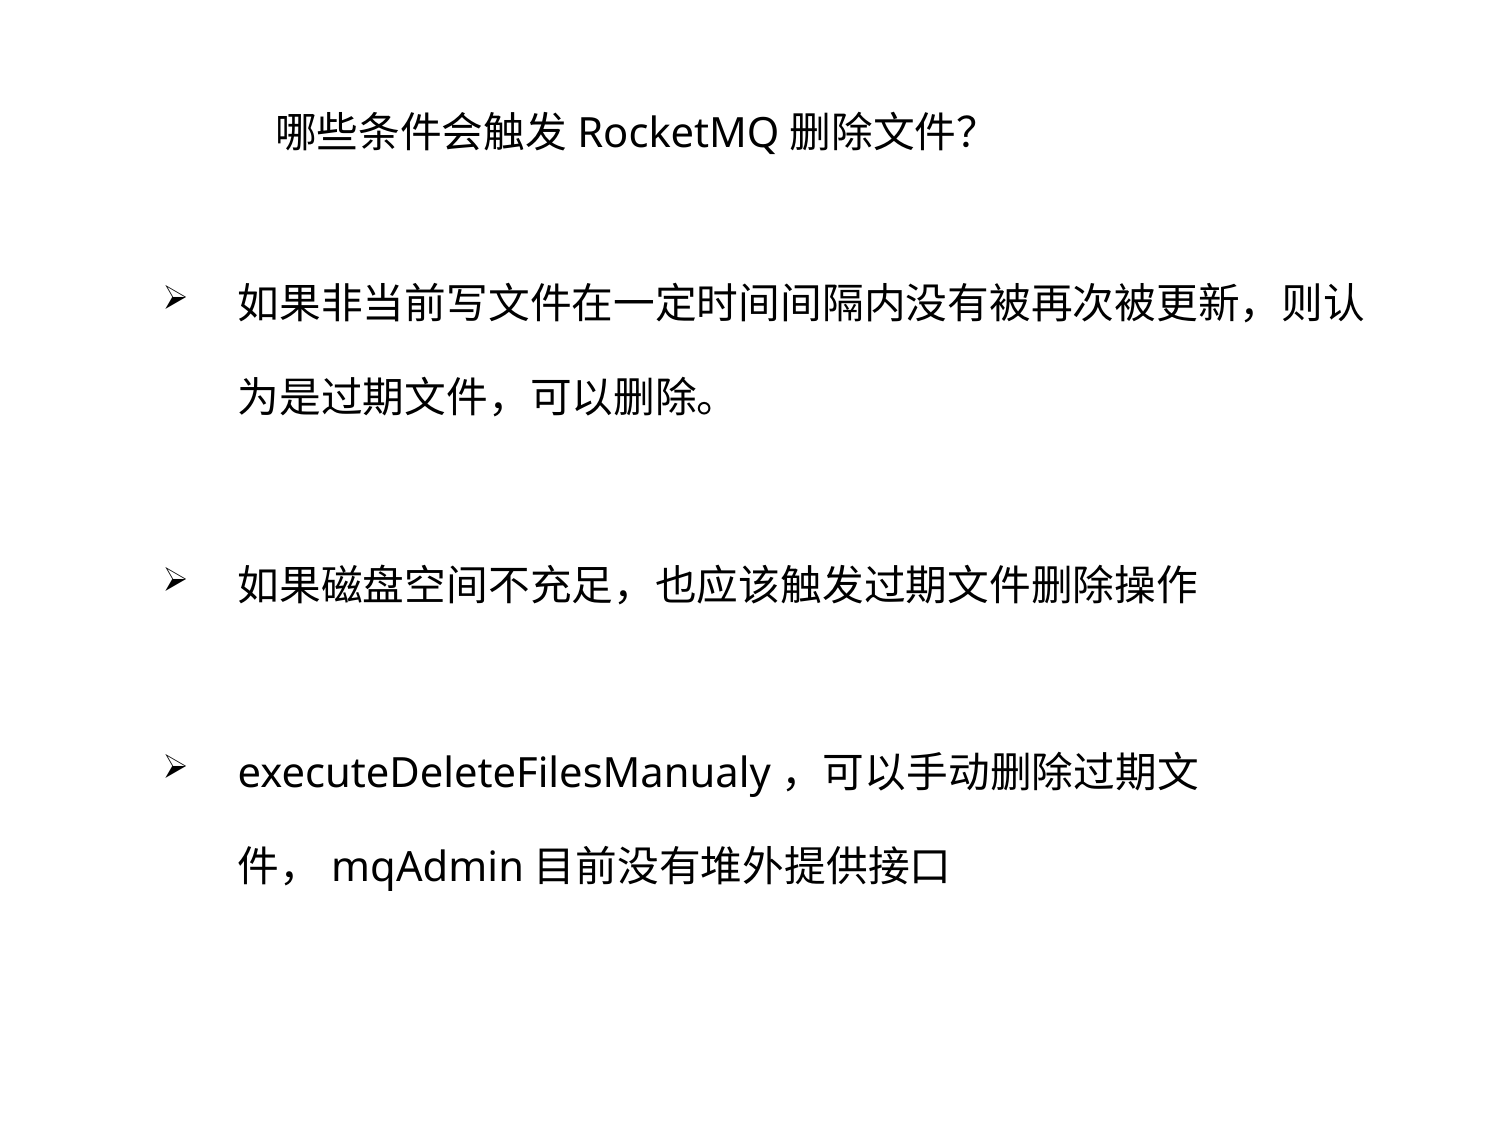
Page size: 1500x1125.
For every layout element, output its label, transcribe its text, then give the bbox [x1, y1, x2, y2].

text_box 如果非当前写文件在一定时间间隔内没有被再次被更新，则认为是过期文件，可以删除。 如果磁盘空间不充足，也应该触发过期文件删除操作 executeDeleteFilesManualy，可以手动删除过期文件，mqAdmin目前没有堆外提供接口 [147, 226, 1418, 898]
text_box 哪些条件会触发RocketMQ删除文件？ [0, 54, 1324, 164]
